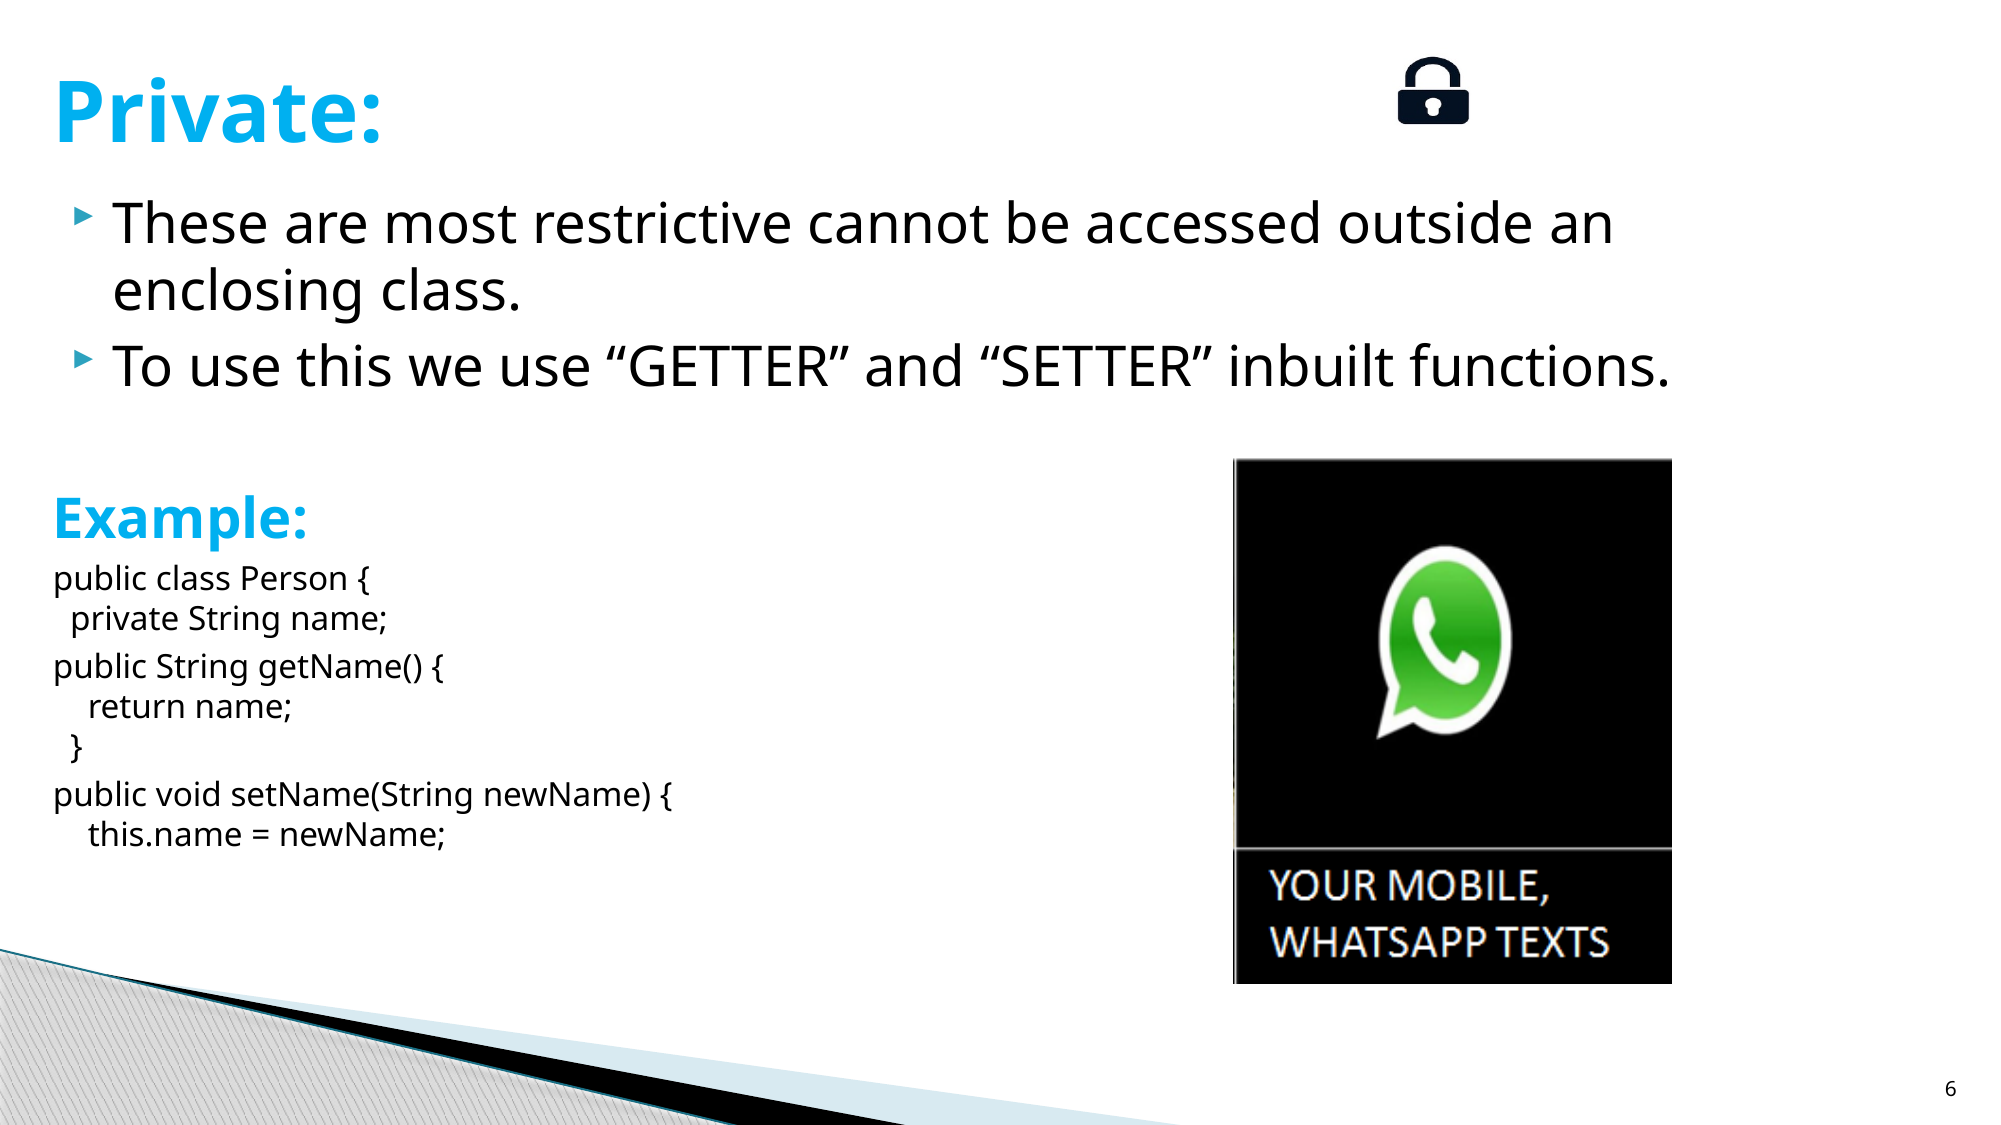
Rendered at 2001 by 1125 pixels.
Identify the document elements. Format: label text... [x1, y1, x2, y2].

picture [1359, 35, 1507, 144]
picture [1233, 458, 1672, 984]
slide_number 6 [1891, 1051, 1972, 1112]
list These are most restrictive cannot be accessed outside an enclosing class. To use this we use “GETTER” and “SETTER” inbuilt functions. Example: public class Person { private String name; public String getName() { return name; } public void setName(String newName) { this.name = newName; [38, 218, 1764, 1048]
title Private: [38, 0, 1764, 218]
